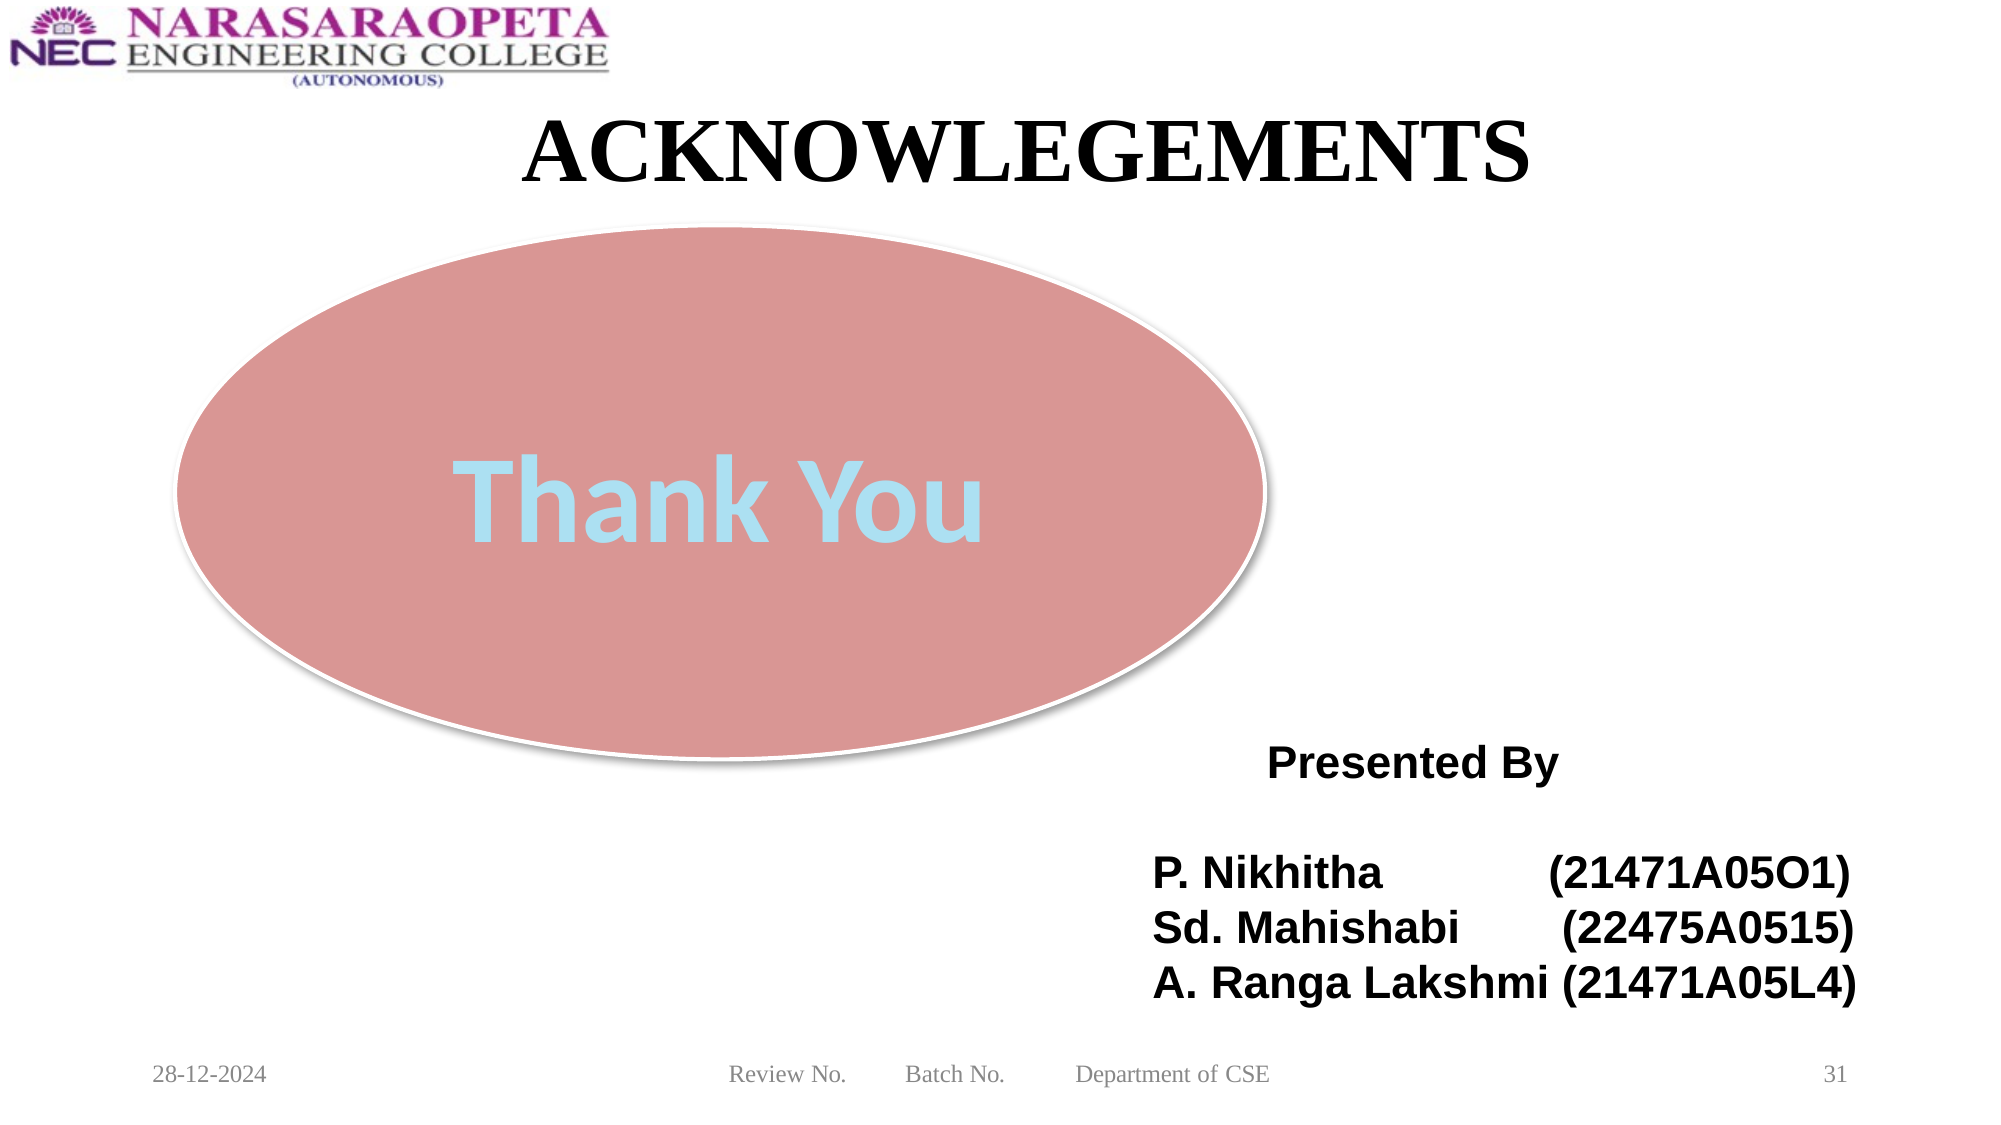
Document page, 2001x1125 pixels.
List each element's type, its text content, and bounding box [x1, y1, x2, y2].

slide_number 31 [1821, 1058, 1857, 1125]
footer Batch No. [903, 1058, 1009, 1125]
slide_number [150, 1058, 272, 1125]
title ACKNOWLEGEMENTS [171, 46, 1829, 278]
text_box Thank You [172, 223, 1268, 762]
text_box Presented By P. Nikhitha (21471A05O1) Sd. Mahishabi (22475A0515) A. Ranga Lakshmi (21471A05L4) [1137, 725, 1929, 1015]
picture [9, 6, 611, 89]
text_box Review No. [726, 1058, 851, 1088]
text_box Department of CSE [1073, 1058, 1274, 1088]
